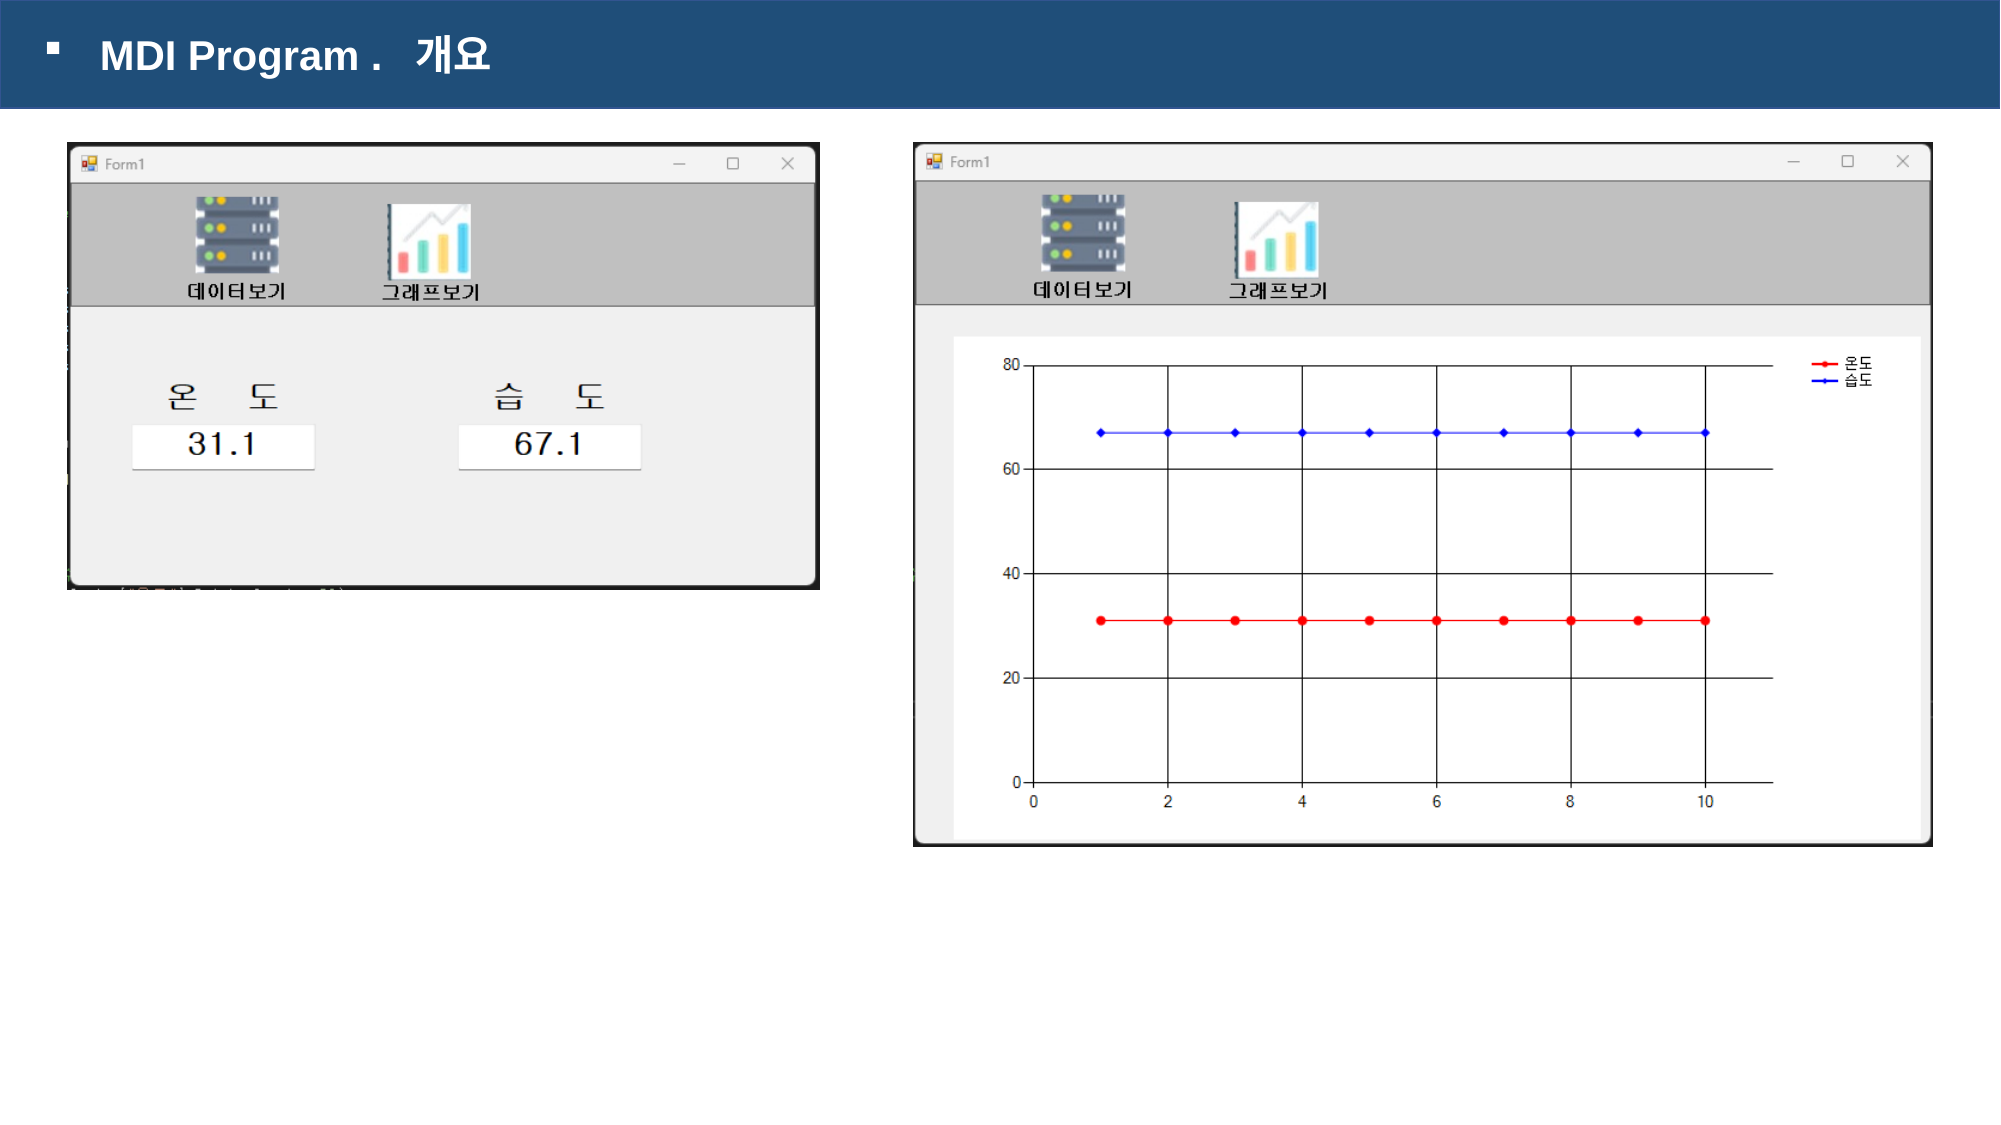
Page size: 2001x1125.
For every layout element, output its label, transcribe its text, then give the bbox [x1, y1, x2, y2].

picture [66, 142, 820, 590]
picture [913, 142, 1933, 847]
text_box MDI Program . 개요 [0, 0, 2000, 109]
